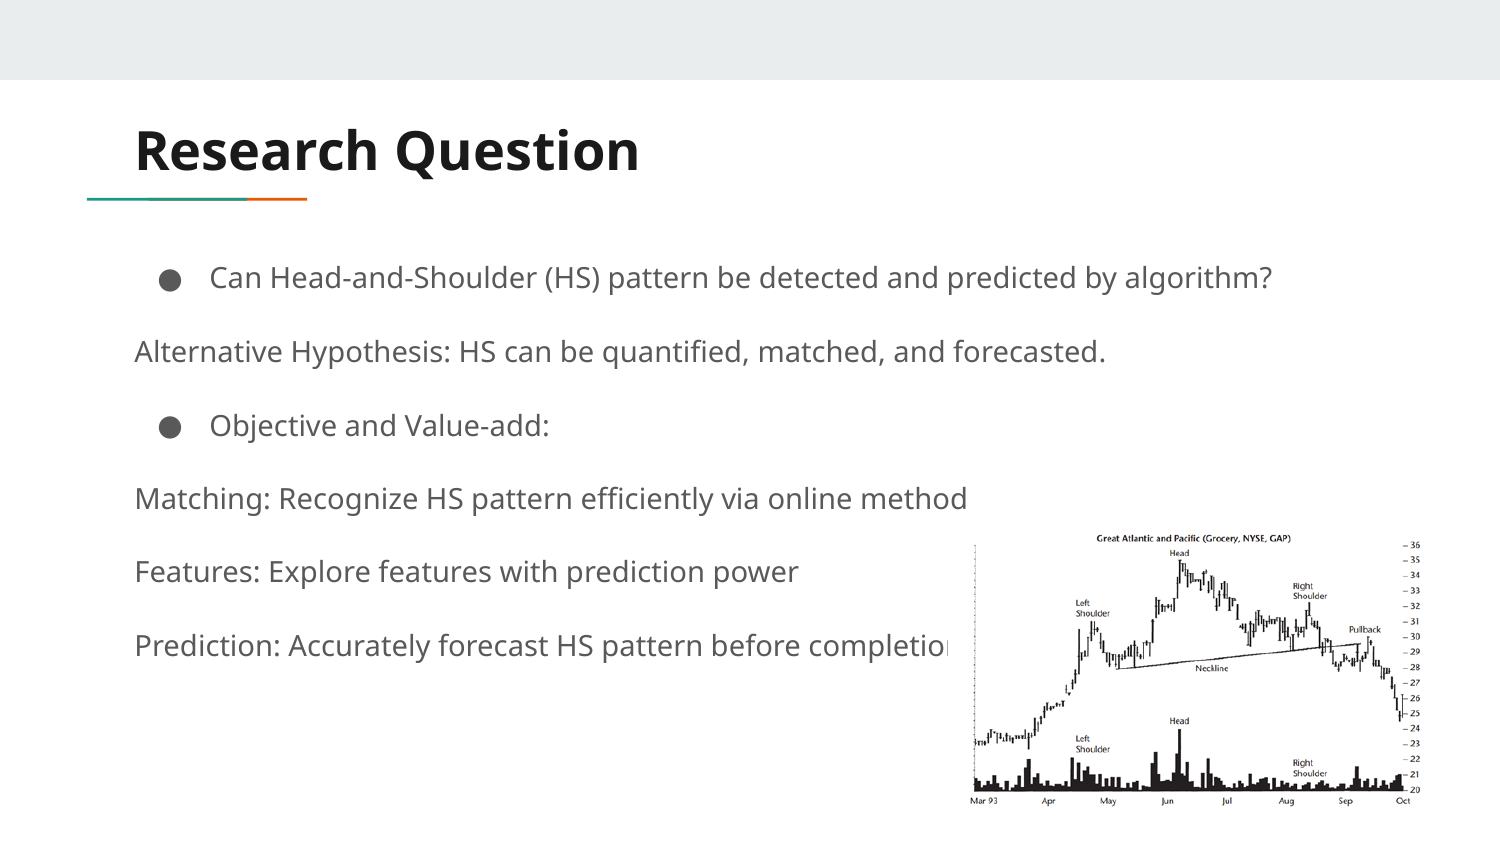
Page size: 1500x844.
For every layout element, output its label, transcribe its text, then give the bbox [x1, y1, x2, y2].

picture [948, 512, 1459, 816]
list Can Head-and-Shoulder (HS) pattern be detected and predicted by algorithm? Alternative Hypothesis: HS can be quantified, matched, and forecasted. Objective and Value-add: Matching: Recognize HS pattern efficiently via online method Features: Explore features with prediction power Prediction: Accurately forecast HS pattern before completion [119, 239, 1381, 712]
title Research Question [119, 100, 1381, 189]
